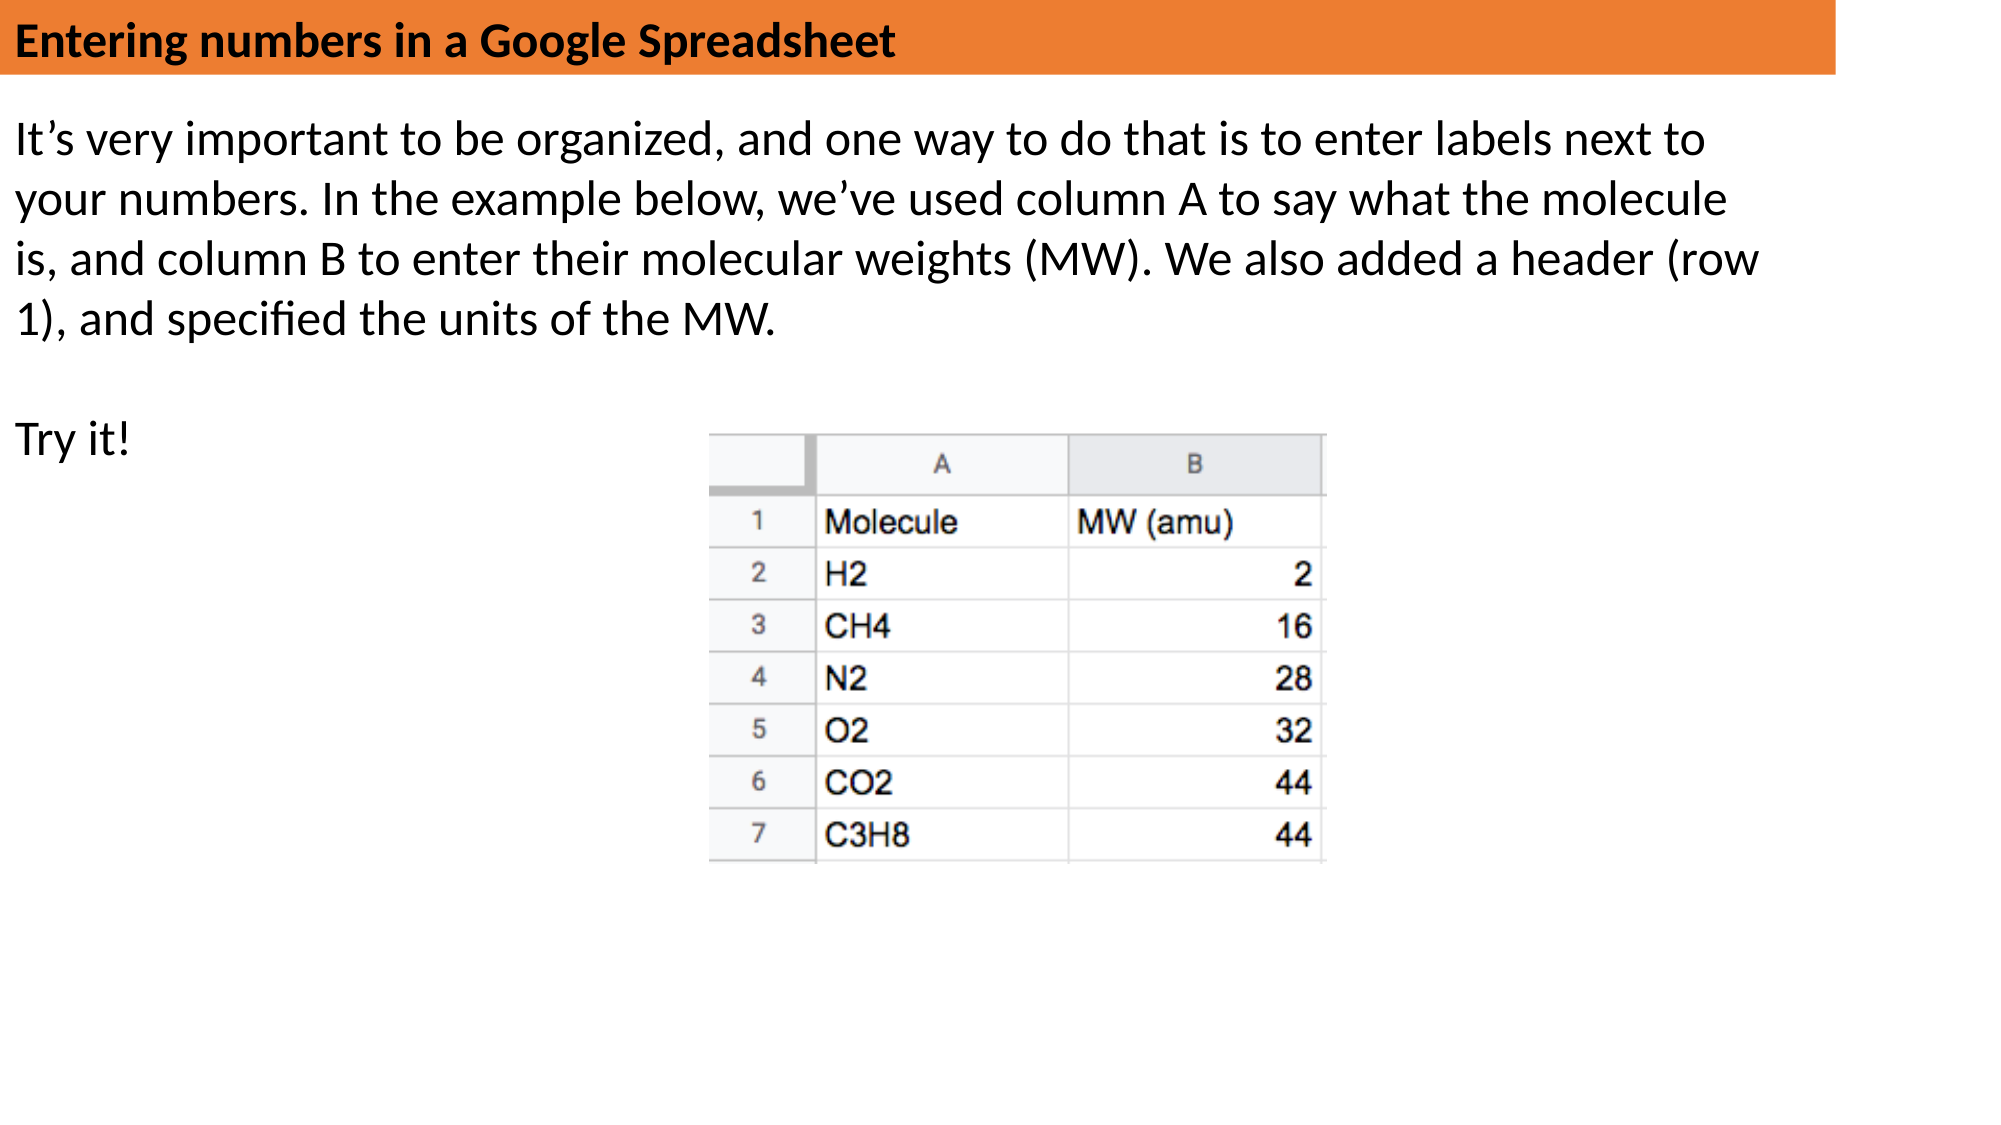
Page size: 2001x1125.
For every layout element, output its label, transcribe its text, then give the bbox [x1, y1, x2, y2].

text_box Entering numbers in a Google Spreadsheet [0, 0, 1836, 75]
text_box It’s very important to be organized, and one way to do that is to enter labels next to your numbers. In the example below, we’ve used column A to say what the molecule is, and column B to enter their molecular weights (MW). We also added a header (row 1), and specified the units of the MW. Try it! [0, 98, 1792, 473]
picture [709, 432, 1327, 864]
